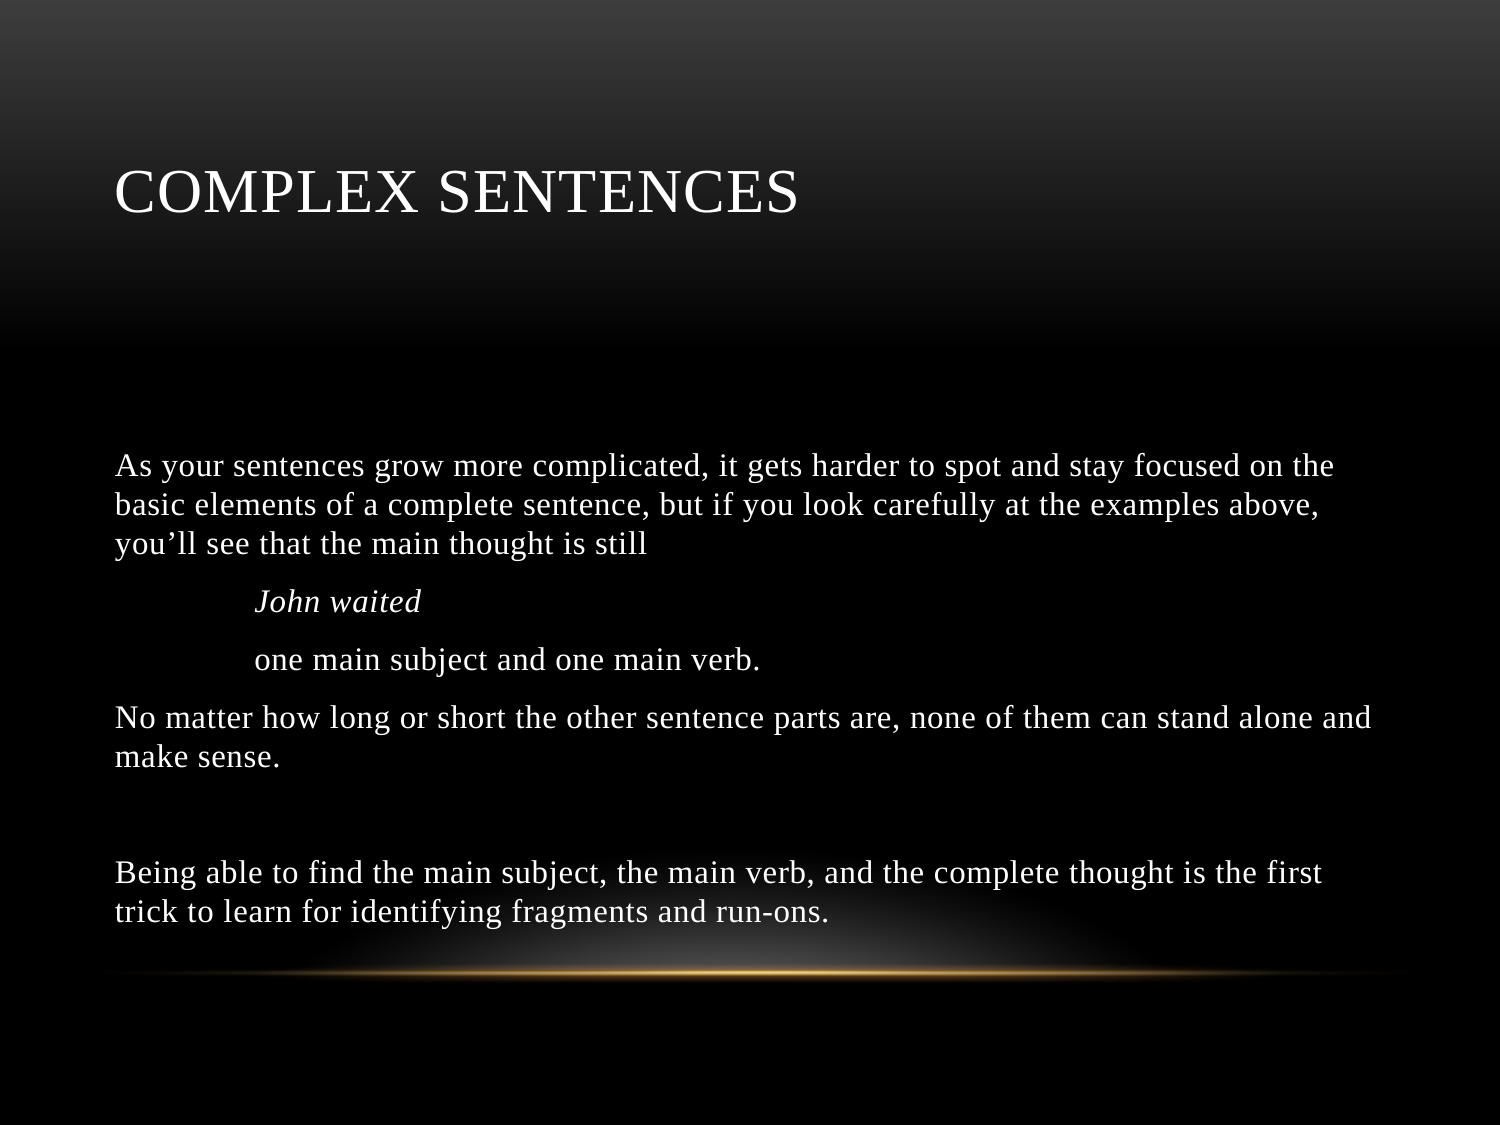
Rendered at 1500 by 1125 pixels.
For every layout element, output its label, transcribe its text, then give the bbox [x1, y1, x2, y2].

list As your sentences grow more complicated, it gets harder to spot and stay focused on the basic elements of a complete sentence, but if you look carefully at the examples above, you’ll see that the main thought is still John waited one main subject and one main verb. No matter how long or short the other sentence parts are, none of them can stand alone and make sense. Being able to find the main subject, the main verb, and the complete thought is the first trick to learn for identifying fragments and run-ons. [99, 435, 1400, 938]
picture [0, 0, 1500, 1125]
title Complex sentences [99, 45, 1400, 233]
